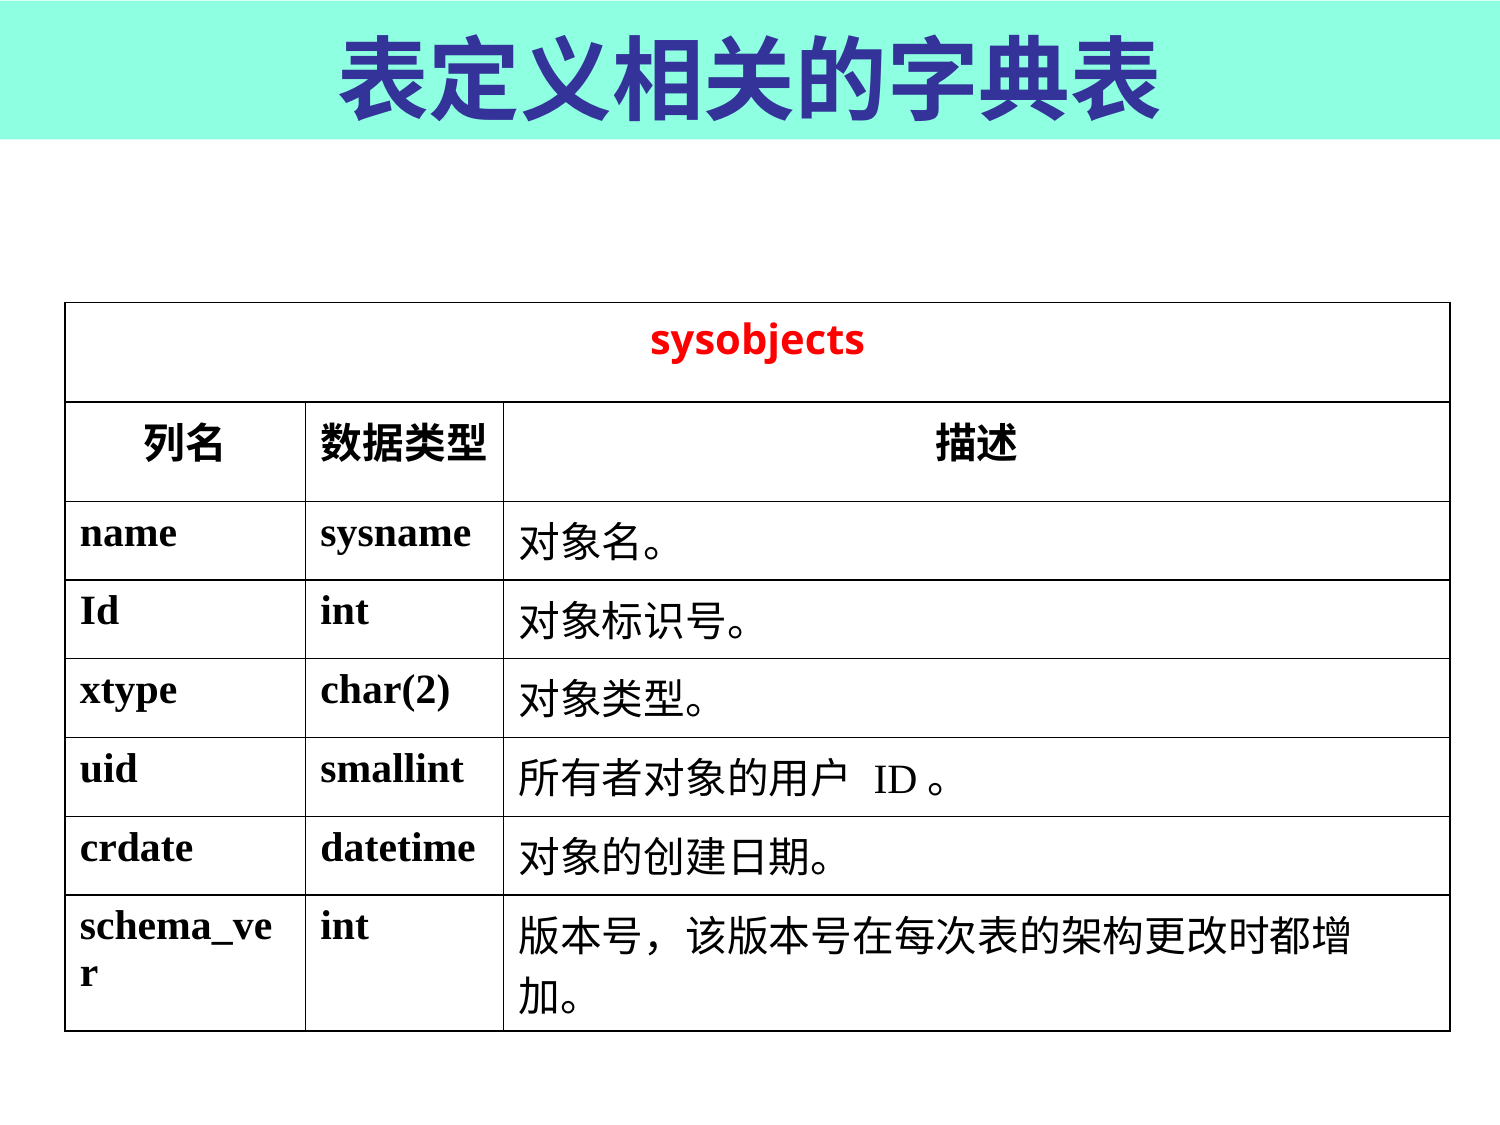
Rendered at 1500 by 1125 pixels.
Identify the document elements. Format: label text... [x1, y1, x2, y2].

table_cell crdate [66, 817, 305, 894]
table_cell 描述 [504, 403, 1449, 501]
table_cell datetime [306, 817, 503, 894]
table_cell Id [66, 581, 305, 658]
table_cell 对象名。 [504, 502, 1449, 579]
table_cell 列名 [66, 403, 305, 501]
table_cell 对象的创建日期。 [504, 817, 1449, 894]
table_header sysobjects [66, 303, 1449, 401]
table_cell char(2) [306, 659, 503, 737]
table_cell 所有者对象的用户 ID。 [504, 738, 1449, 816]
table_cell sysname [306, 502, 503, 579]
table_cell 版本号，该版本号在每次表的架构更改时都增加。 [504, 896, 1449, 1030]
title 表定义相关的字典表 [0, 0, 1500, 140]
table_cell xtype [66, 659, 305, 737]
table_cell int [306, 581, 503, 658]
table_cell 对象标识号。 [504, 581, 1449, 658]
table_cell uid [66, 738, 305, 816]
table_cell int [306, 896, 503, 1030]
table_cell schema_ver [66, 896, 305, 1030]
table_cell smallint [306, 738, 503, 816]
table_cell 对象类型。 [504, 659, 1449, 737]
table_cell 数据类型 [306, 403, 503, 501]
table_cell name [66, 502, 305, 579]
